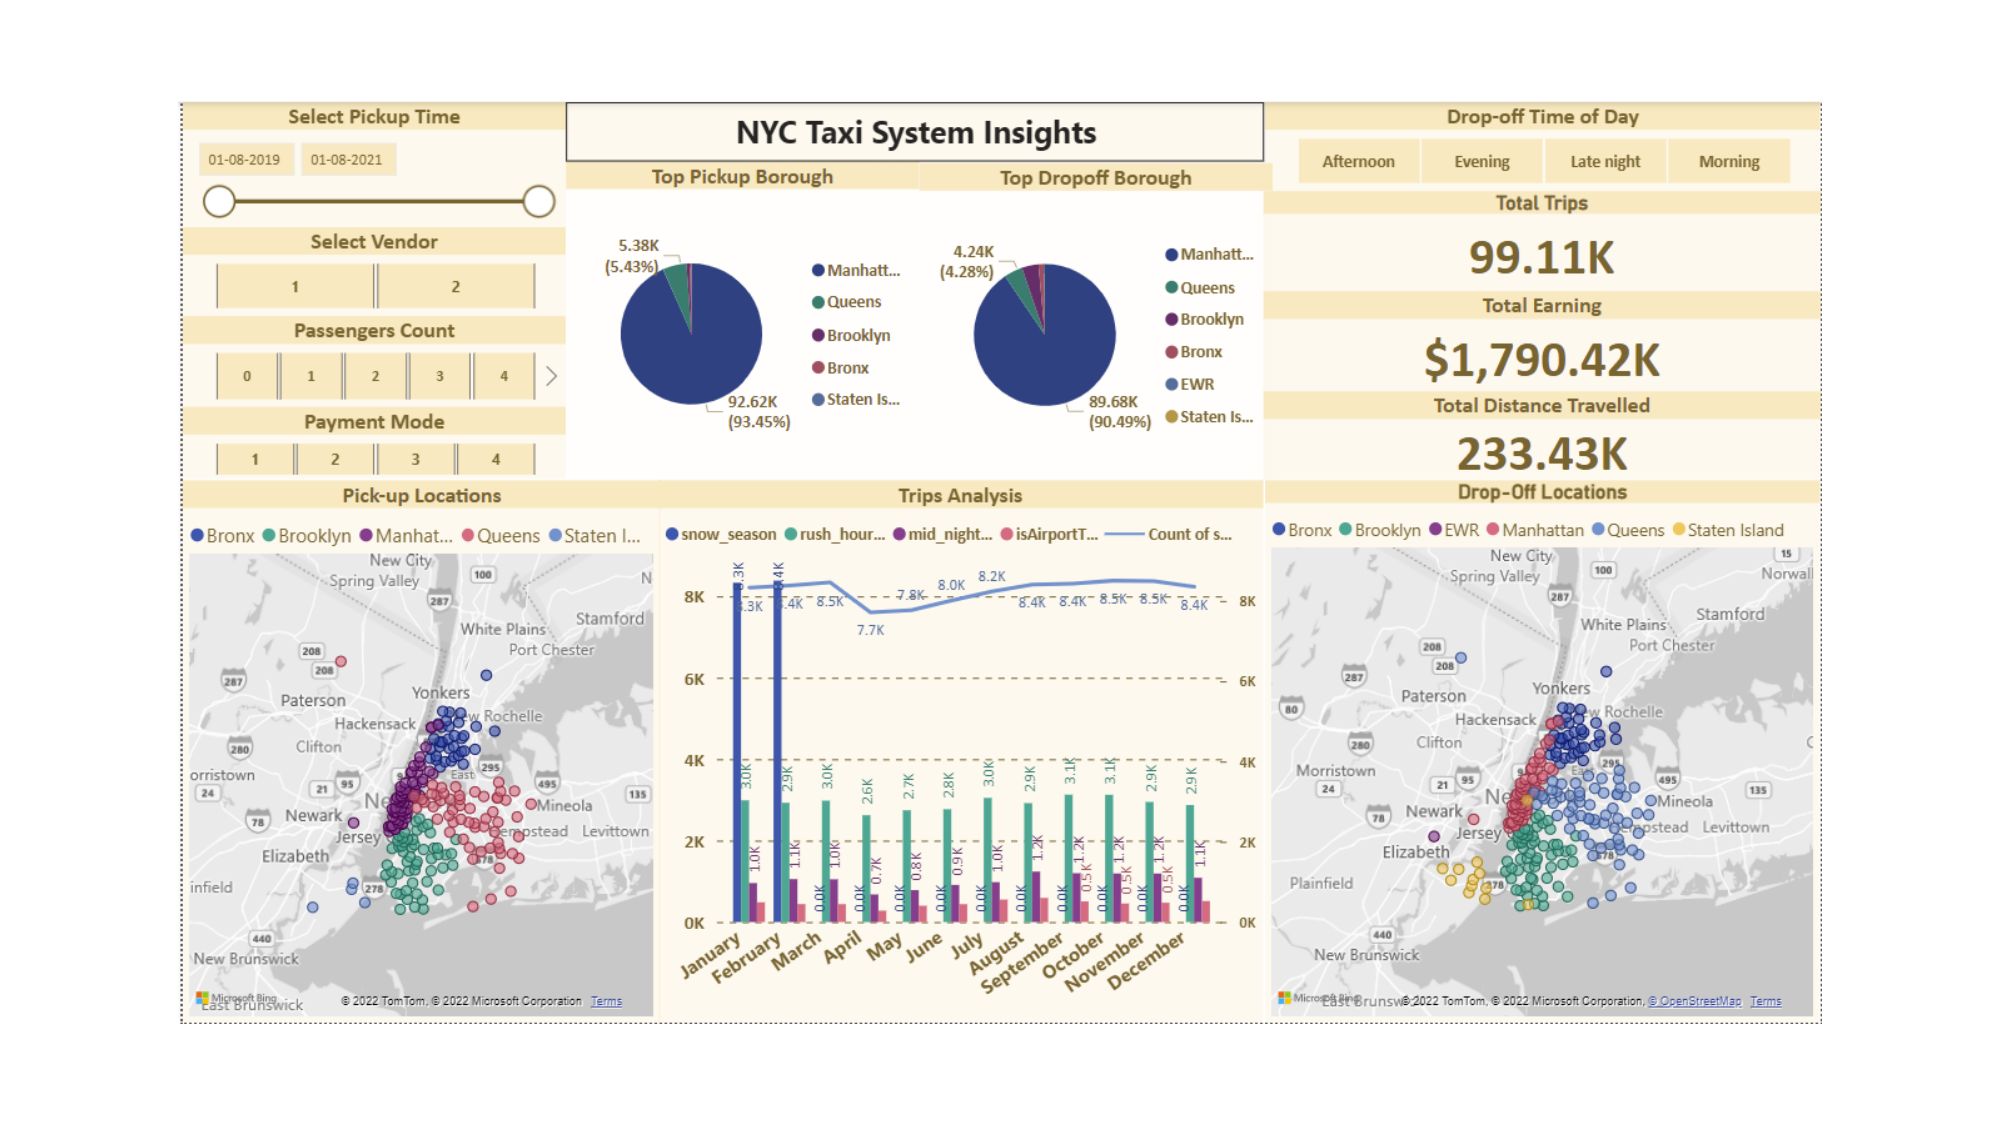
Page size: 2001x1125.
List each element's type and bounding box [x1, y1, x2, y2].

picture [178, 101, 1822, 1024]
